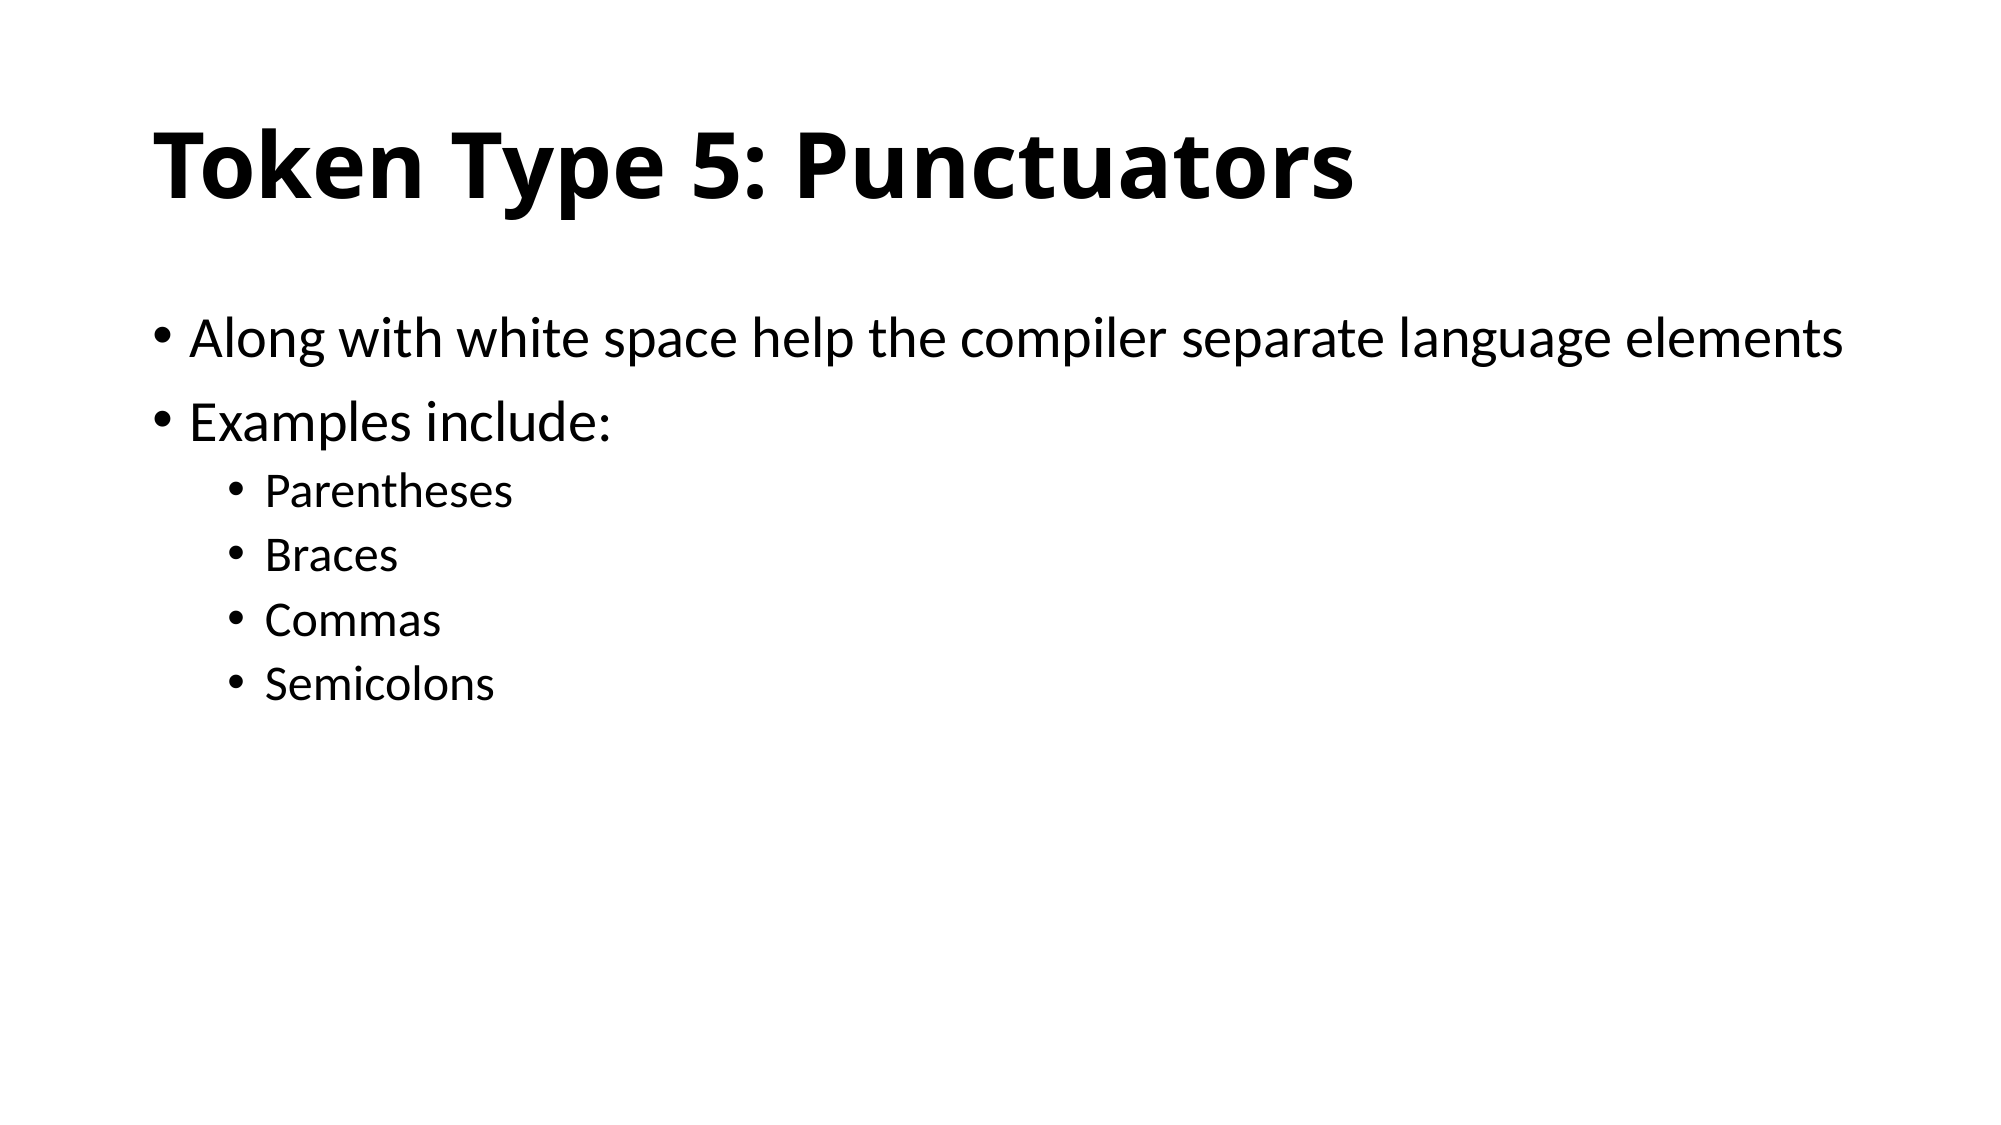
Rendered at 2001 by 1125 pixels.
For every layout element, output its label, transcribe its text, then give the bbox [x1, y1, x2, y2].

title Token Type 5: Punctuators [137, 59, 1863, 278]
list Along with white space help the compiler separate language elements Examples include: Parentheses Braces Commas Semicolons [137, 299, 1863, 1014]
